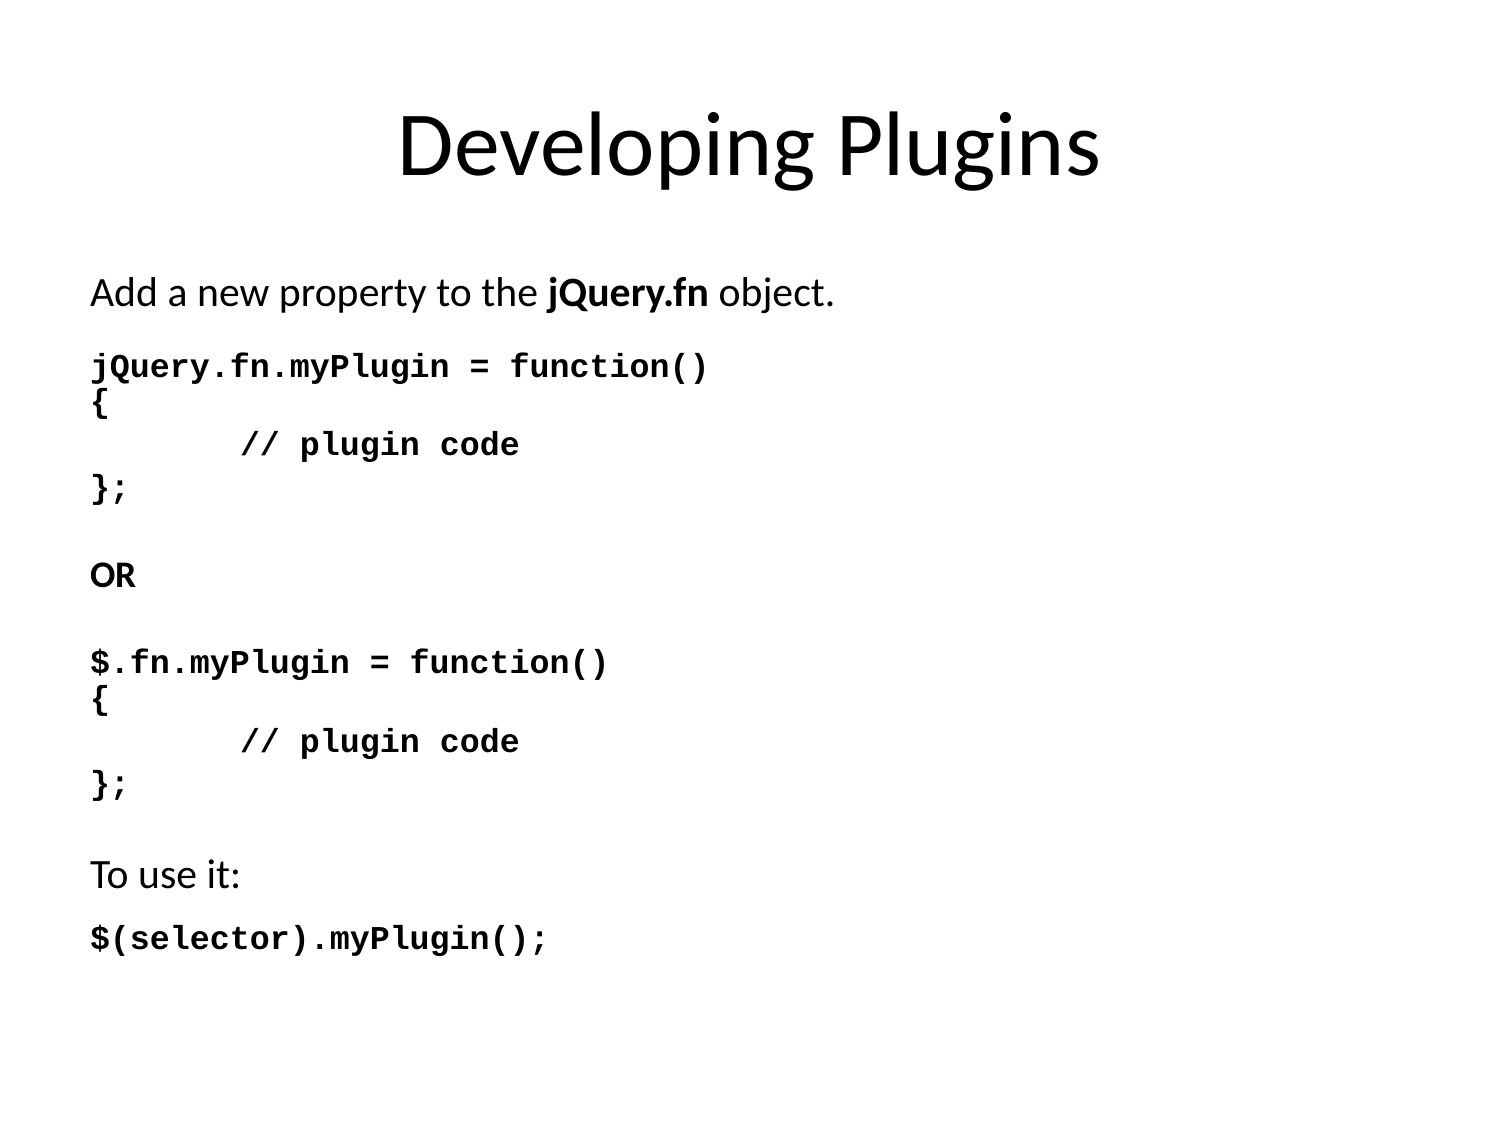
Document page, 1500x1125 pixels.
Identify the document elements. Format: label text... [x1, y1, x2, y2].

title Developing Plugins [75, 45, 1425, 233]
list Add a new property to the jQuery.fn object. jQuery.fn.myPlugin = function() { // plugin code }; OR $.fn.myPlugin = function() { // plugin code }; To use it: $(selector).myPlugin(); [75, 262, 1425, 1005]
